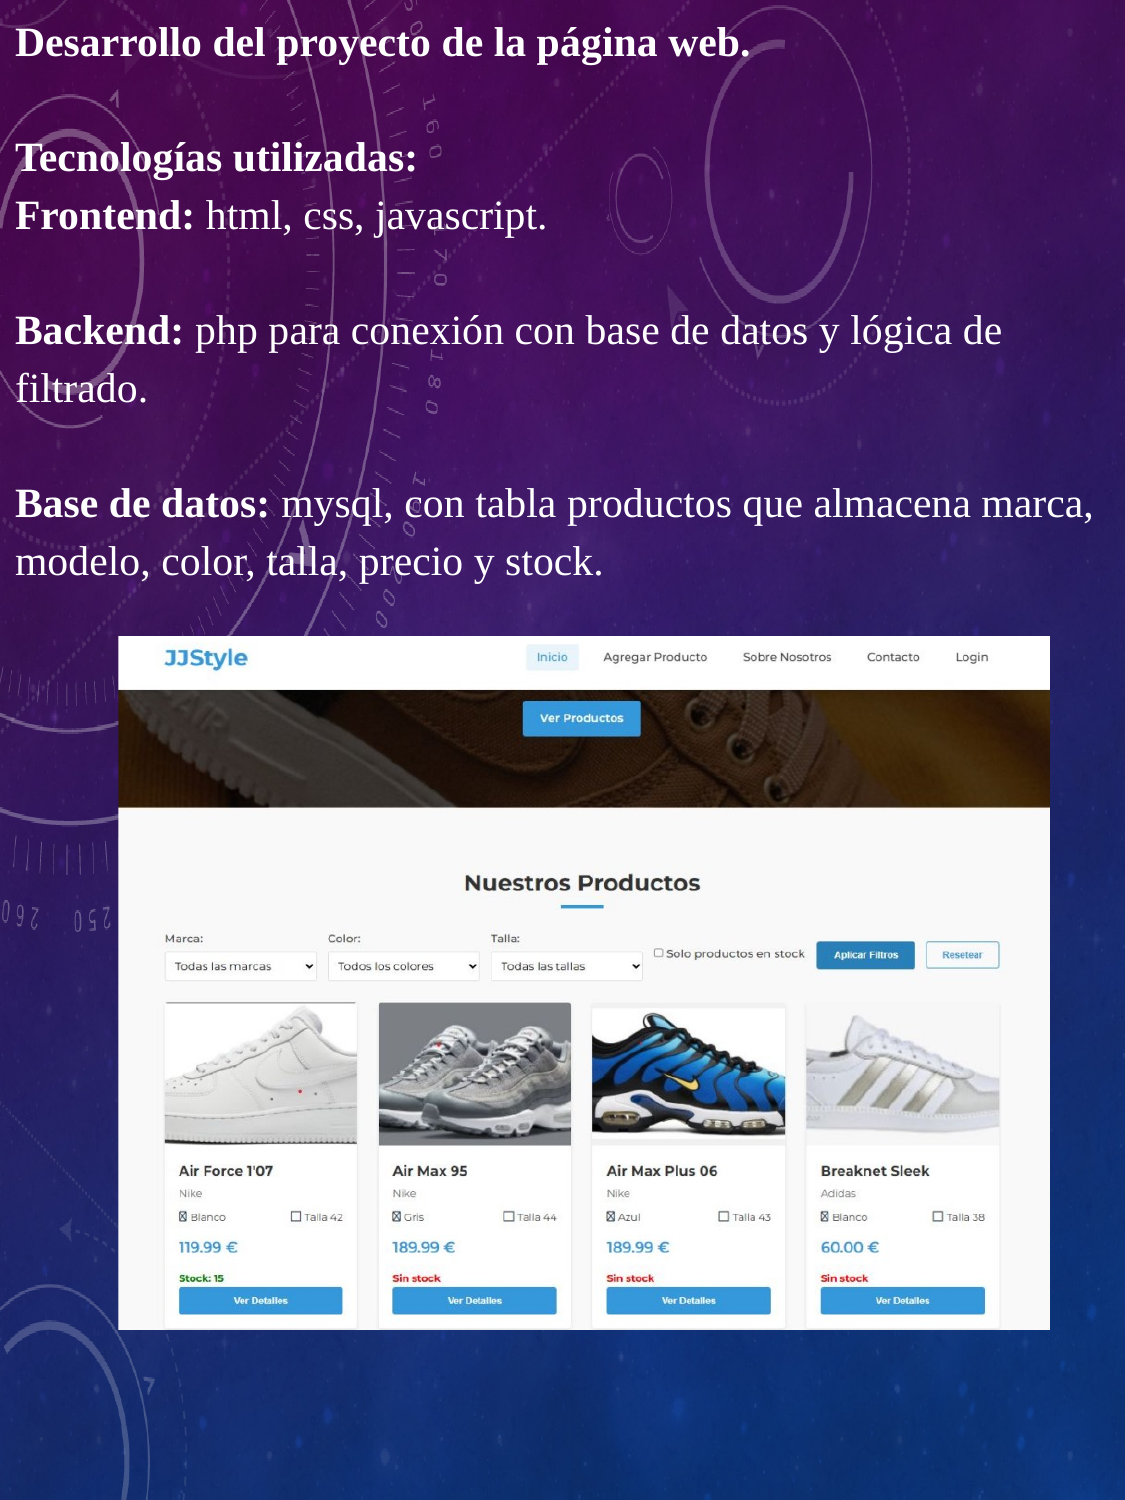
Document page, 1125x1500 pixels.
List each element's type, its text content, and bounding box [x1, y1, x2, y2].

picture [118, 636, 1051, 1331]
title Desarrollo del proyecto de la página web. Tecnologías utilizadas: Frontend: html, css, javascript. Backend: php para conexión con base de datos y lógica de filtrado. Base de datos: mysql, con tabla productos que almacena marca, modelo, color, talla, precio y stock. [0, 0, 1125, 1500]
